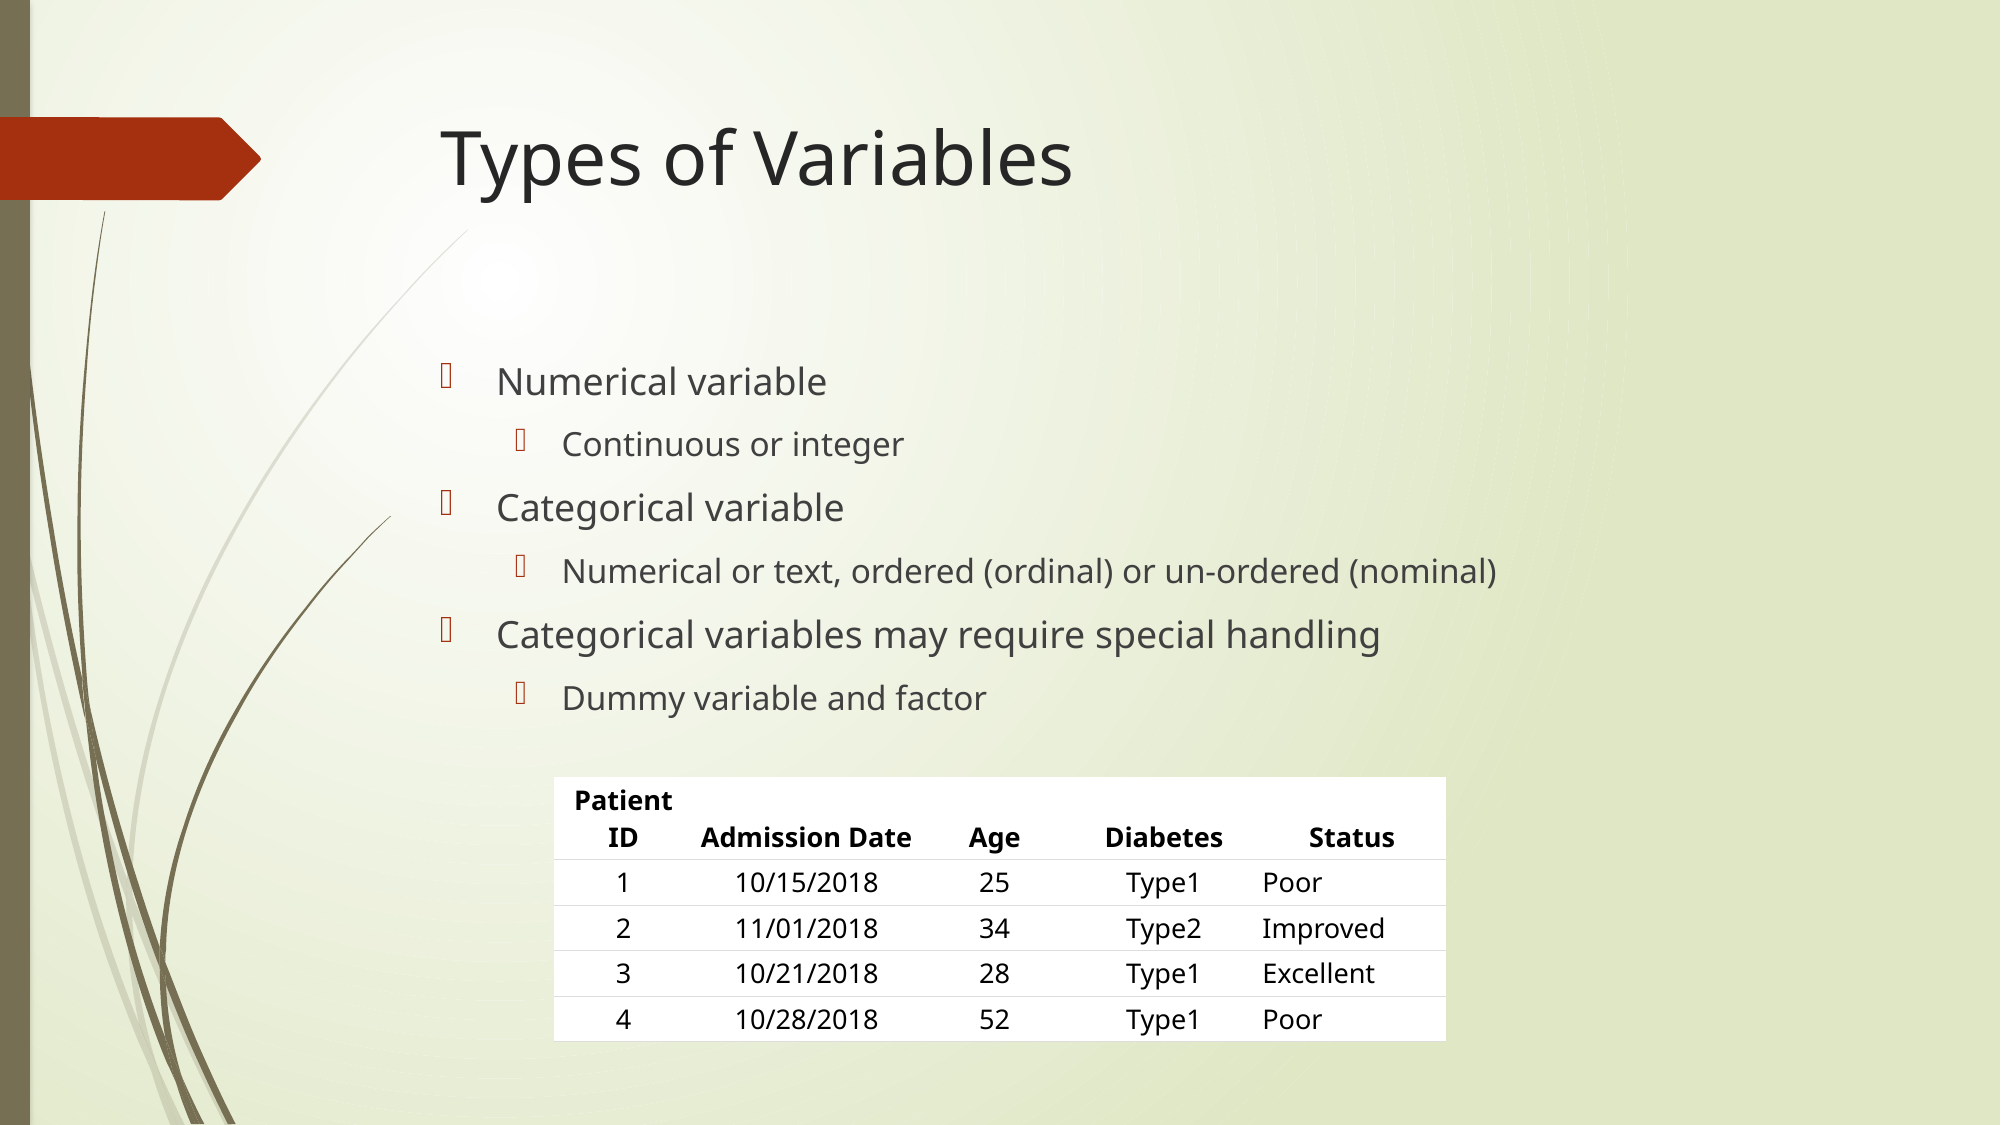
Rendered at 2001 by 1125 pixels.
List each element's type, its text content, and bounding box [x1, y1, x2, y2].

table_header Diabetes [1070, 777, 1258, 859]
table_cell Type2 [1070, 906, 1258, 950]
table_cell 2 [554, 906, 693, 950]
table_cell Improved [1258, 906, 1446, 950]
table_cell Type1 [1070, 951, 1258, 996]
title Types of Variables [425, 102, 1888, 313]
table_header Patient ID [554, 777, 693, 859]
table_cell Poor [1258, 860, 1446, 905]
table_cell 52 [920, 997, 1070, 1041]
table_header Status [1258, 777, 1446, 859]
table_cell 25 [920, 860, 1070, 905]
table_cell Poor [1258, 997, 1446, 1041]
table_header Admission Date [693, 777, 920, 859]
table_cell Type1 [1070, 860, 1258, 905]
table_cell Excellent [1258, 951, 1446, 996]
table_cell 11/01/2018 [693, 906, 920, 950]
table_cell 10/15/2018 [693, 860, 920, 905]
table_cell 1 [554, 860, 693, 905]
table_cell 3 [554, 951, 693, 996]
list Numerical variable Continuous or integer Categorical variable Numerical or text, ordered (ordinal) or un-ordered (nominal) Categorical variables may require special handling Dummy variable and factor [424, 350, 1888, 970]
table_cell 28 [920, 951, 1070, 996]
table_header Age [920, 777, 1070, 859]
table_cell 34 [920, 906, 1070, 950]
table_cell 10/21/2018 [693, 951, 920, 996]
table_cell 10/28/2018 [693, 997, 920, 1041]
table_cell 4 [554, 997, 693, 1041]
table_cell Type1 [1070, 997, 1258, 1041]
